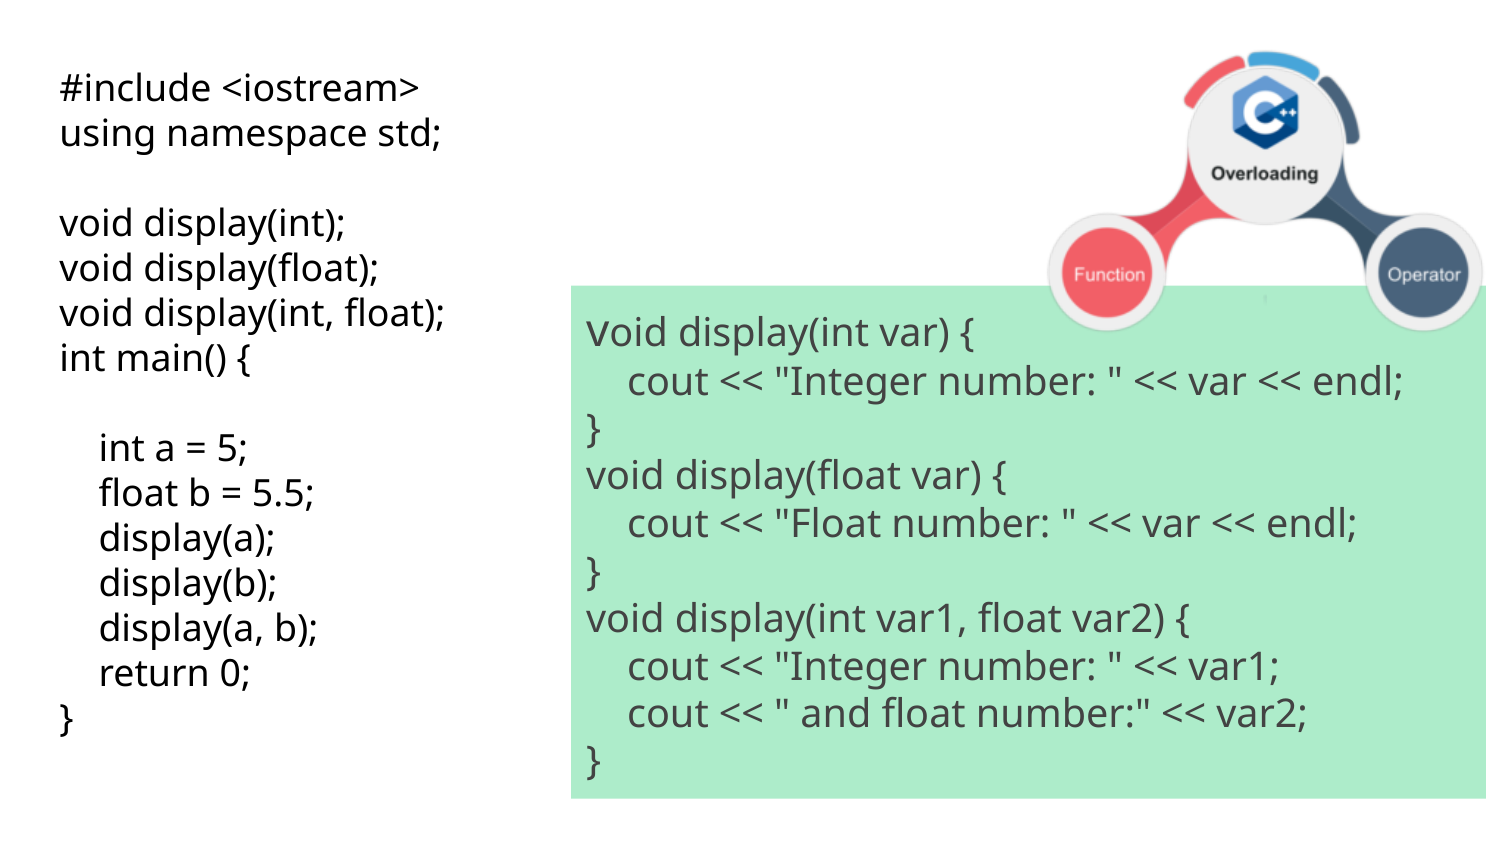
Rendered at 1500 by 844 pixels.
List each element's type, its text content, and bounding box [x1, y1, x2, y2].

text_box #include <iostream> using namespace std; void display(int); void display(float); void display(int, float); int main() { int a = 5; float b = 5.5; display(a); display(b); display(a, b); return 0; } [44, 48, 527, 844]
text_box void display(int var) { cout << "Integer number: " << var << endl; } void display(float var) { cout << "Float number: " << var << endl; } void display(int var1, float var2) { cout << "Integer number: " << var1; cout << " and float number:" << var2; } [571, 285, 1486, 799]
picture [1045, 48, 1487, 336]
